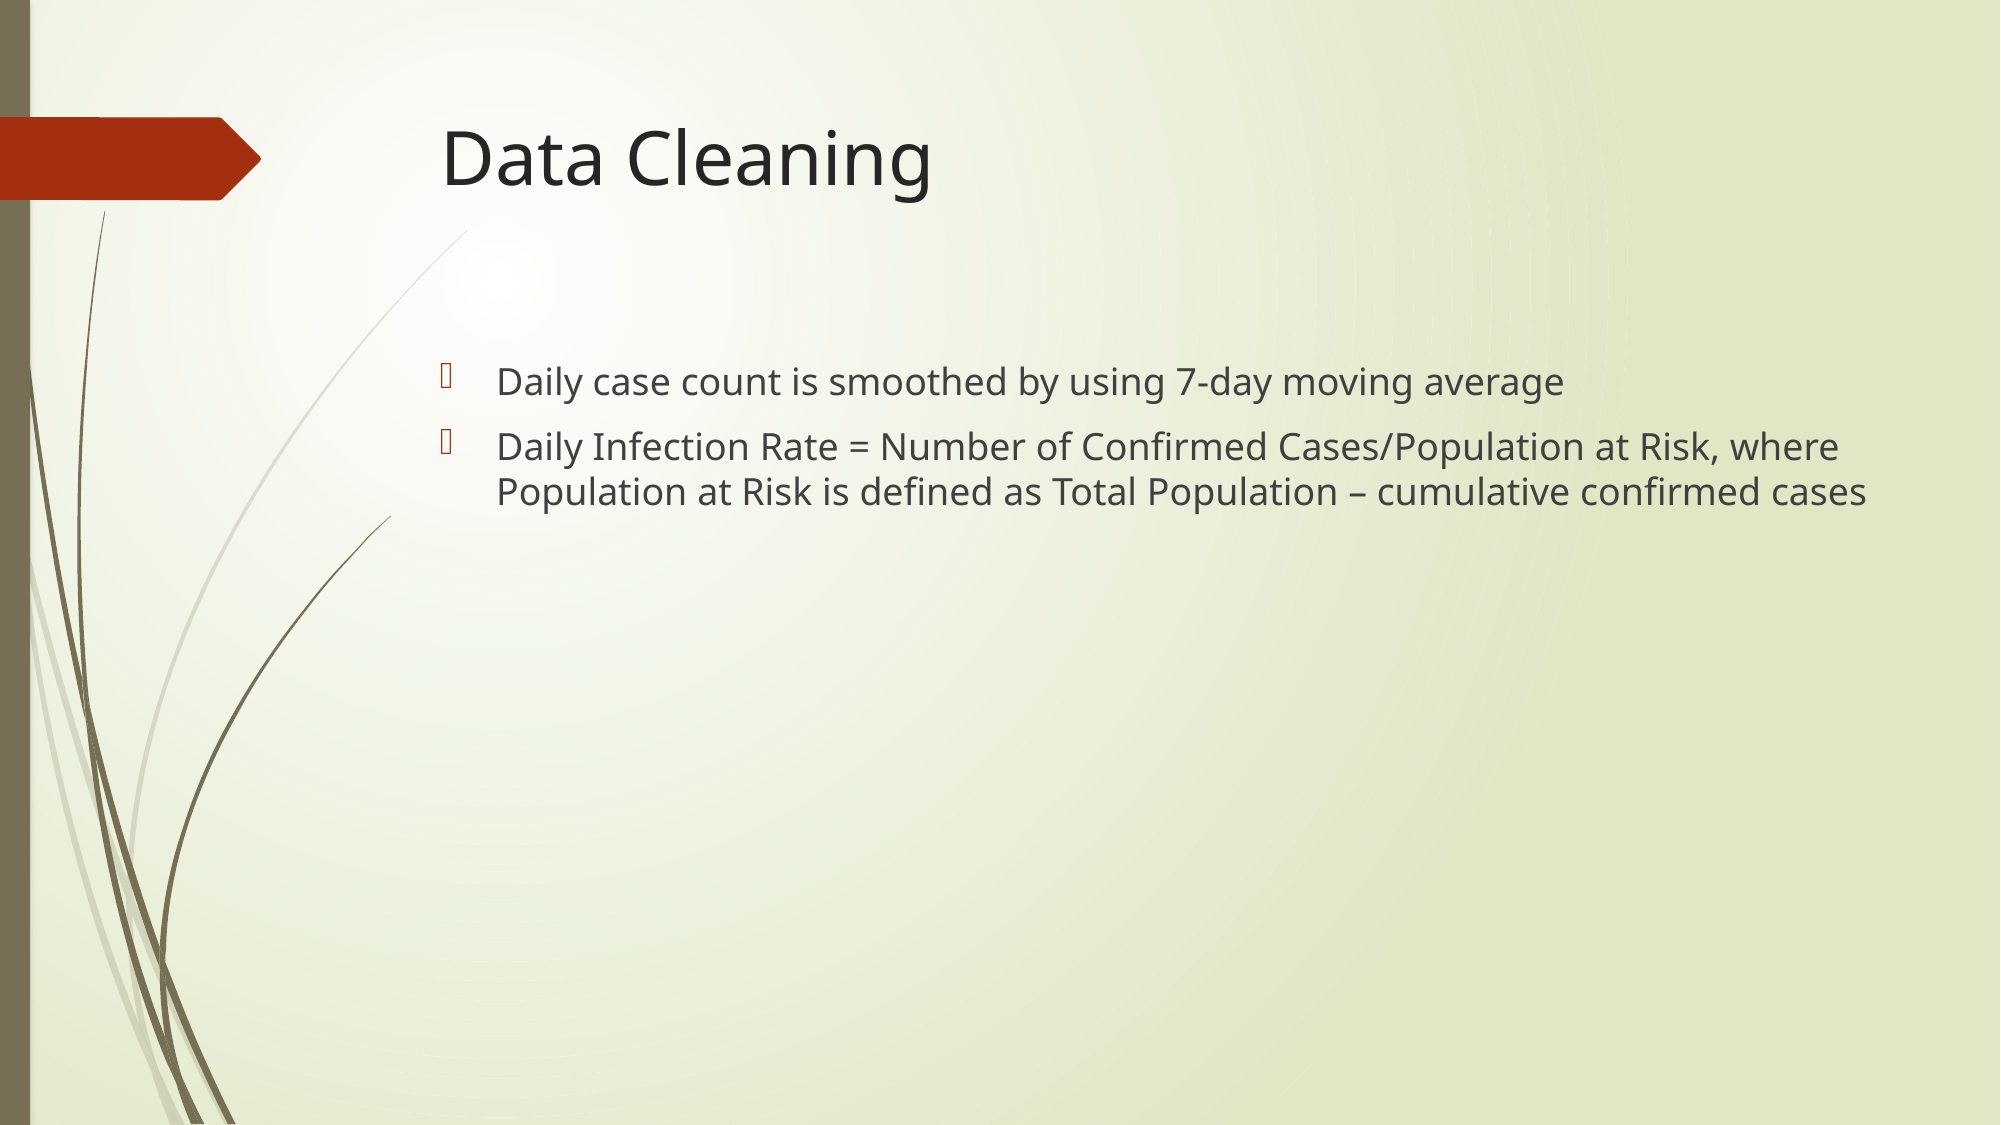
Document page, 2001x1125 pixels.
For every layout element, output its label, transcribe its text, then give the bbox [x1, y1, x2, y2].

title Data Cleaning [425, 102, 1888, 313]
list Daily case count is smoothed by using 7-day moving average Daily Infection Rate = Number of Confirmed Cases/Population at Risk, where Population at Risk is defined as Total Population – cumulative confirmed cases [424, 350, 1888, 970]
